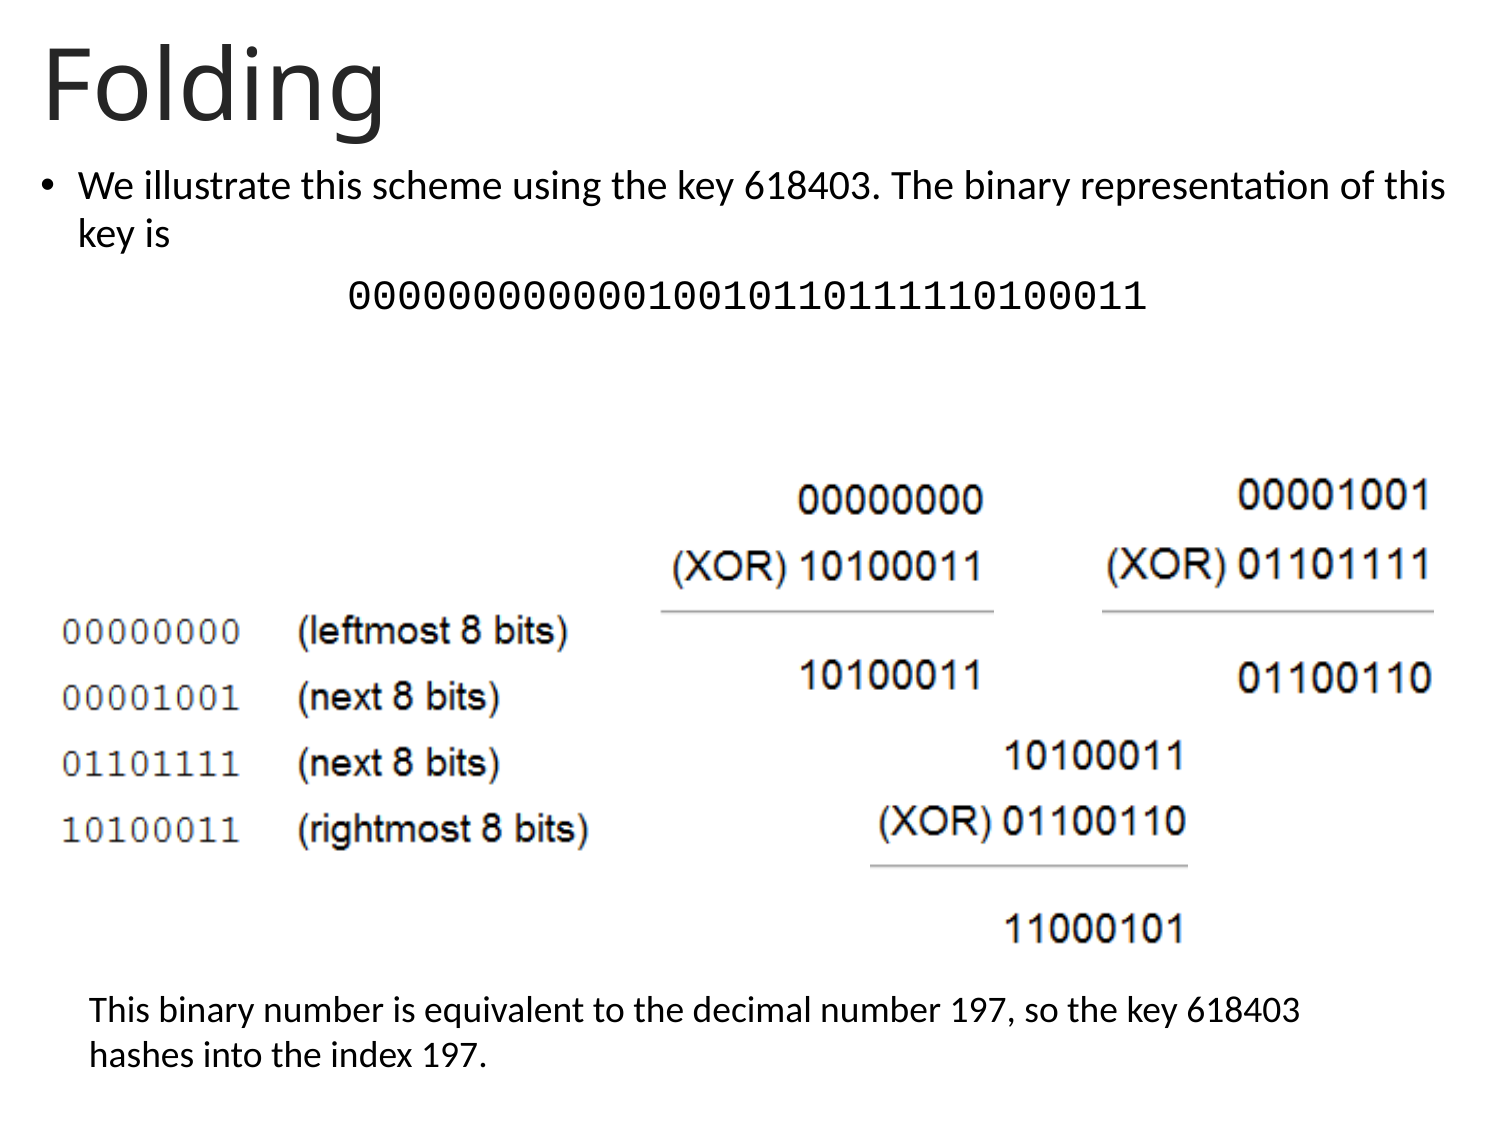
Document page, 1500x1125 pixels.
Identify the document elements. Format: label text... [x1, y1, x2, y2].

picture [655, 470, 994, 707]
text_box This binary number is equivalent to the decimal number 197, so the key 618403 hashes into the index 197. [74, 977, 1426, 1083]
title Folding [25, 26, 1469, 138]
picture [1102, 470, 1434, 707]
picture [49, 601, 595, 859]
list We illustrate this scheme using the key 618403. The binary representation of this key is 00000000000010010110111110100011 [25, 154, 1469, 1014]
picture [870, 730, 1188, 954]
